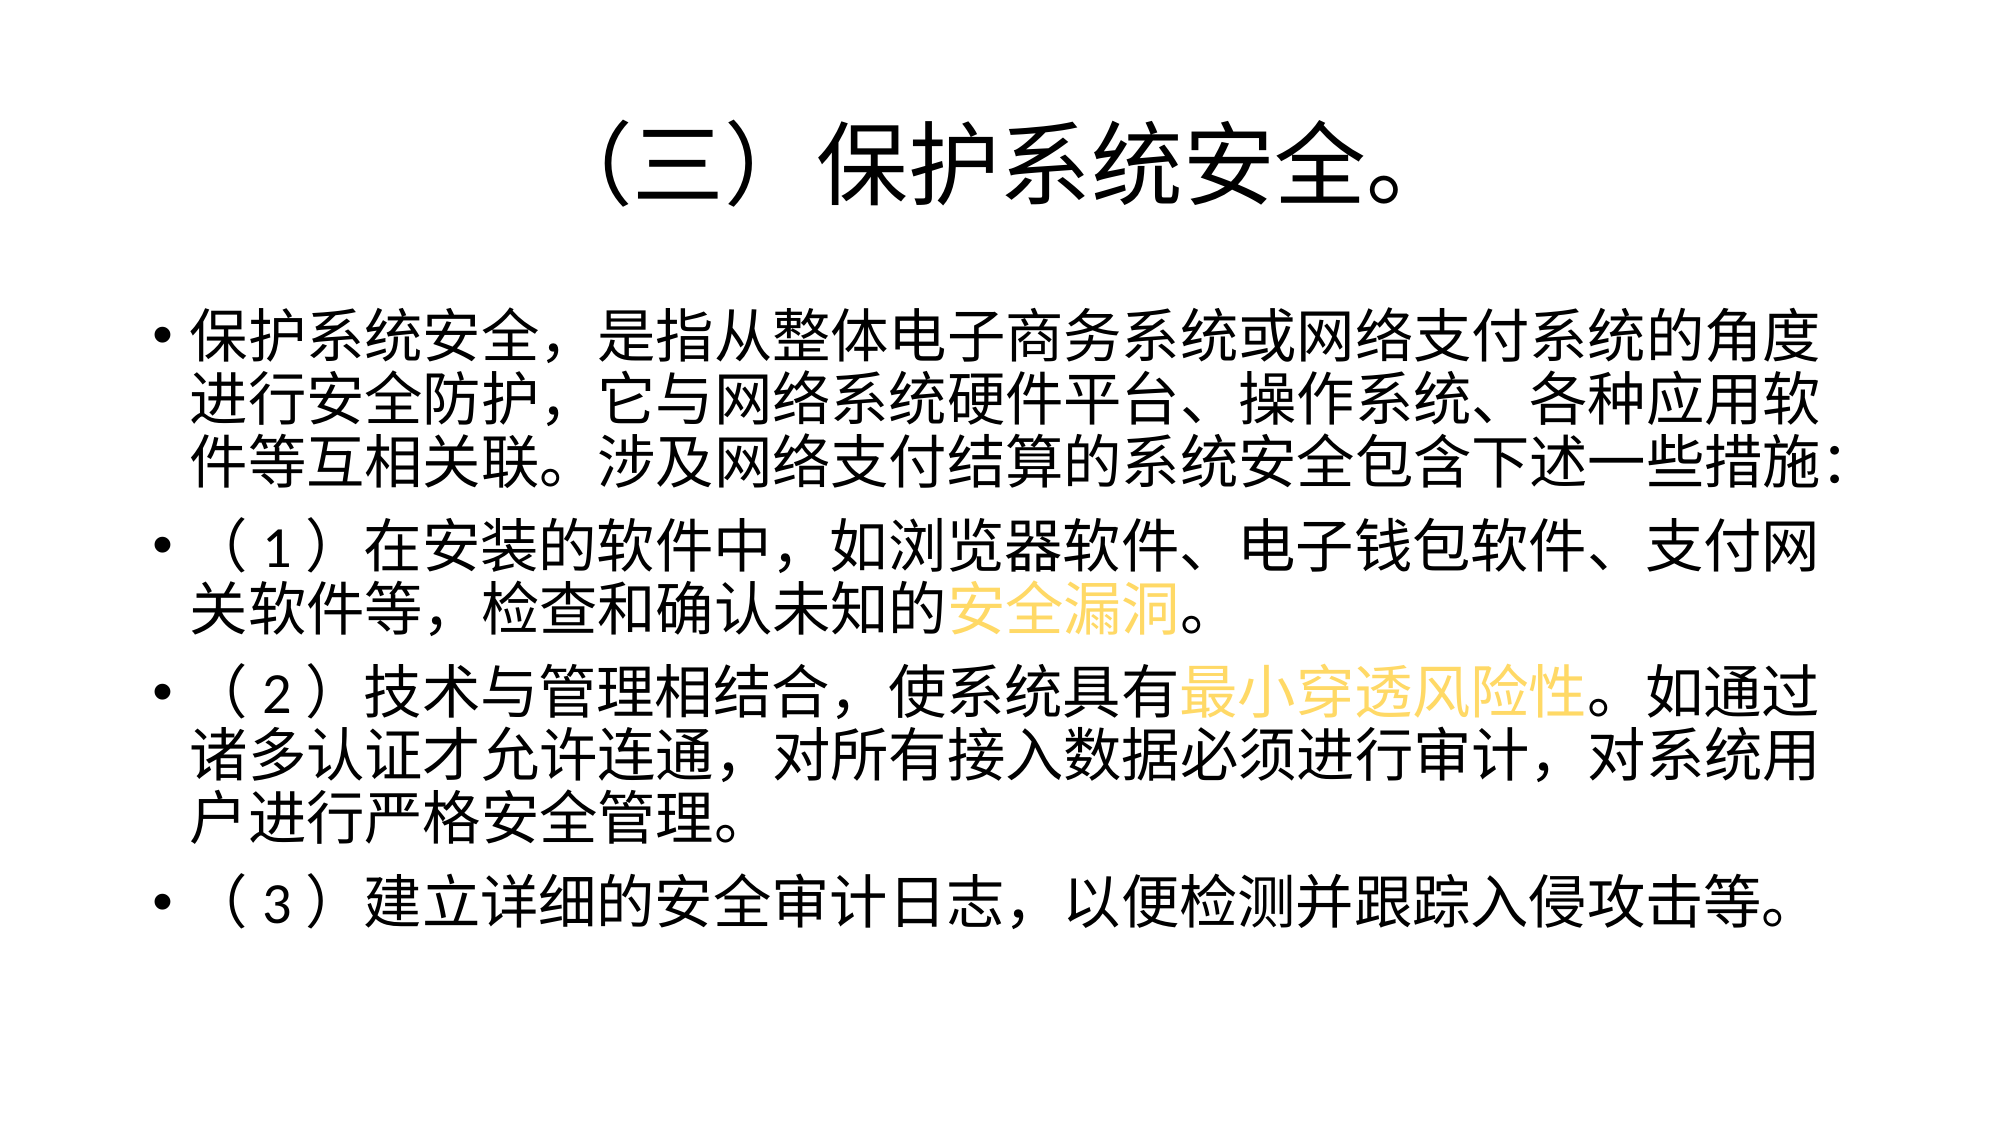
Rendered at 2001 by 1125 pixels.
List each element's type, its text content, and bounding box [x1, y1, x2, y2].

title （三）保护系统安全。 [137, 59, 1863, 278]
list 保护系统安全，是指从整体电子商务系统或网络支付系统的角度进行安全防护，它与网络系统硬件平台、操作系统、各种应用软件等互相关联。涉及网络支付结算的系统安全包含下述一些措施： （1）在安装的软件中，如浏览器软件、电子钱包软件、支付网关软件等，检查和确认未知的安全漏洞。 （2）技术与管理相结合，使系统具有最小穿透风险性。如通过诸多认证才允许连通，对所有接入数据必须进行审计，对系统用户进行严格安全管理。 （3）建立详细的安全审计日志，以便检测并跟踪入侵攻击等。 [137, 299, 1863, 1014]
